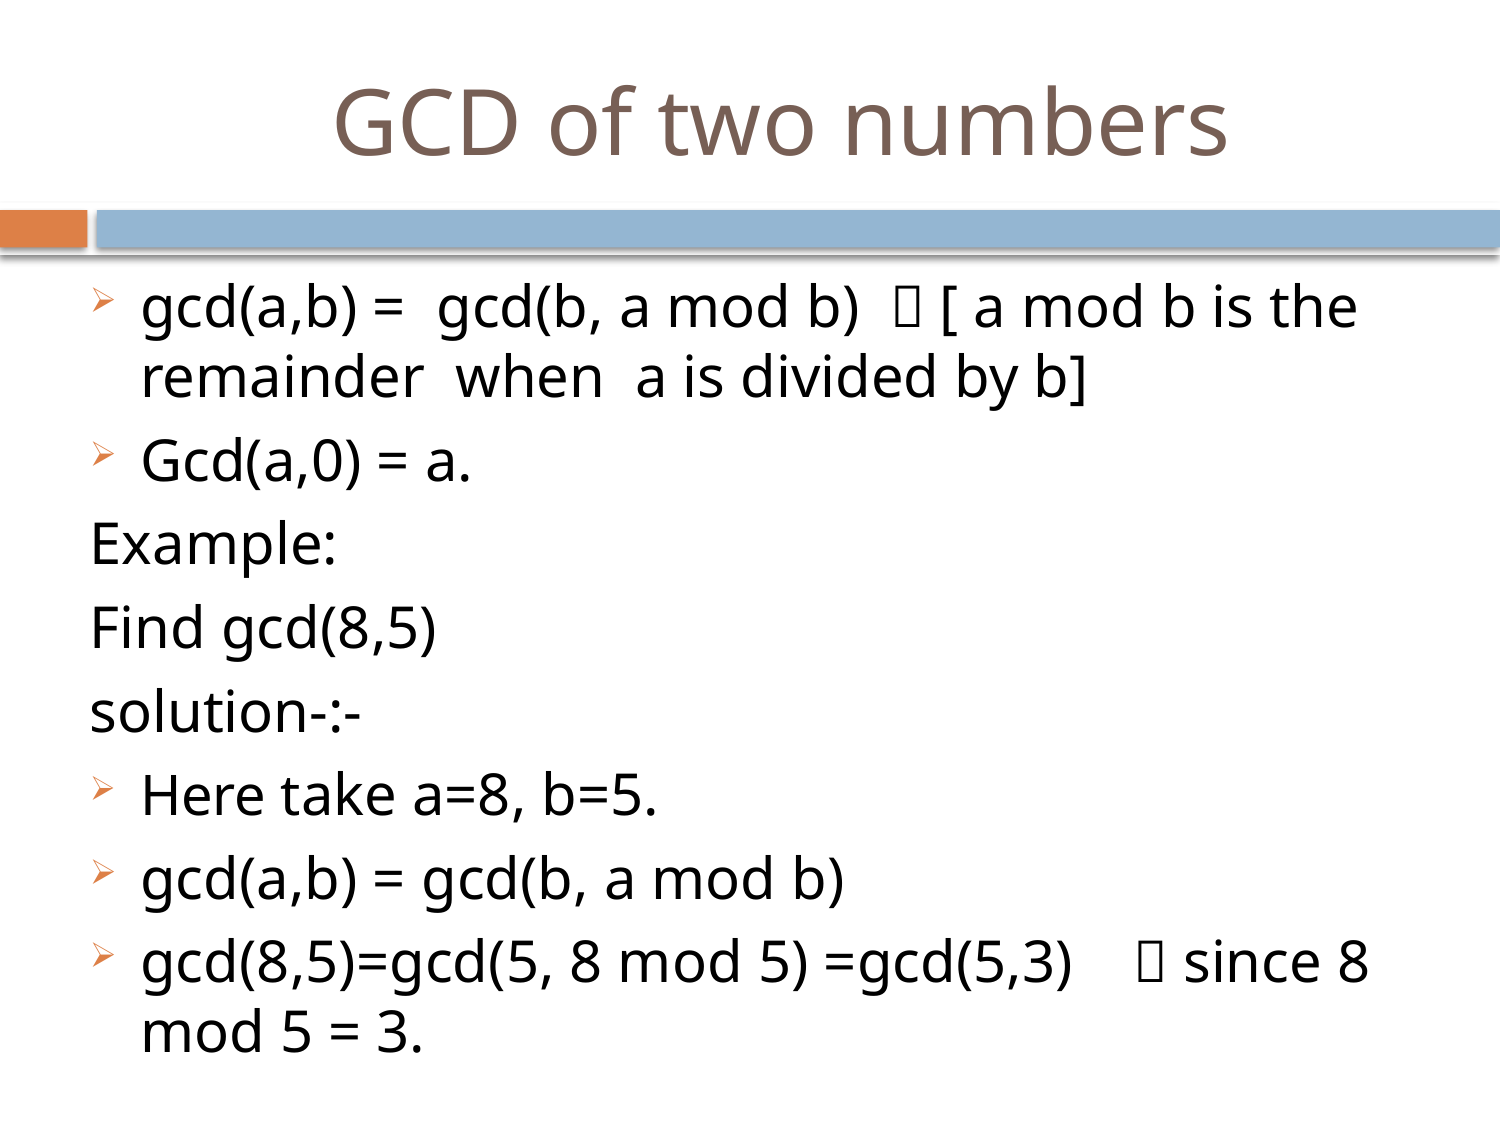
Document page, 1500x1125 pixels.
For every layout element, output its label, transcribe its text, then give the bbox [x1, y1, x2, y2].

list gcd(a,b) = gcd(b, a mod b)  [ a mod b is the remainder when a is divided by b] Gcd(a,0) = a. Example: Find gcd(8,5) solution-:- Here take a=8, b=5. gcd(a,b) = gcd(b, a mod b) gcd(8,5)=gcd(5, 8 mod 5) =gcd(5,3)  since 8 mod 5 = 3. [75, 262, 1438, 1075]
title GCD of two numbers [100, 37, 1438, 200]
